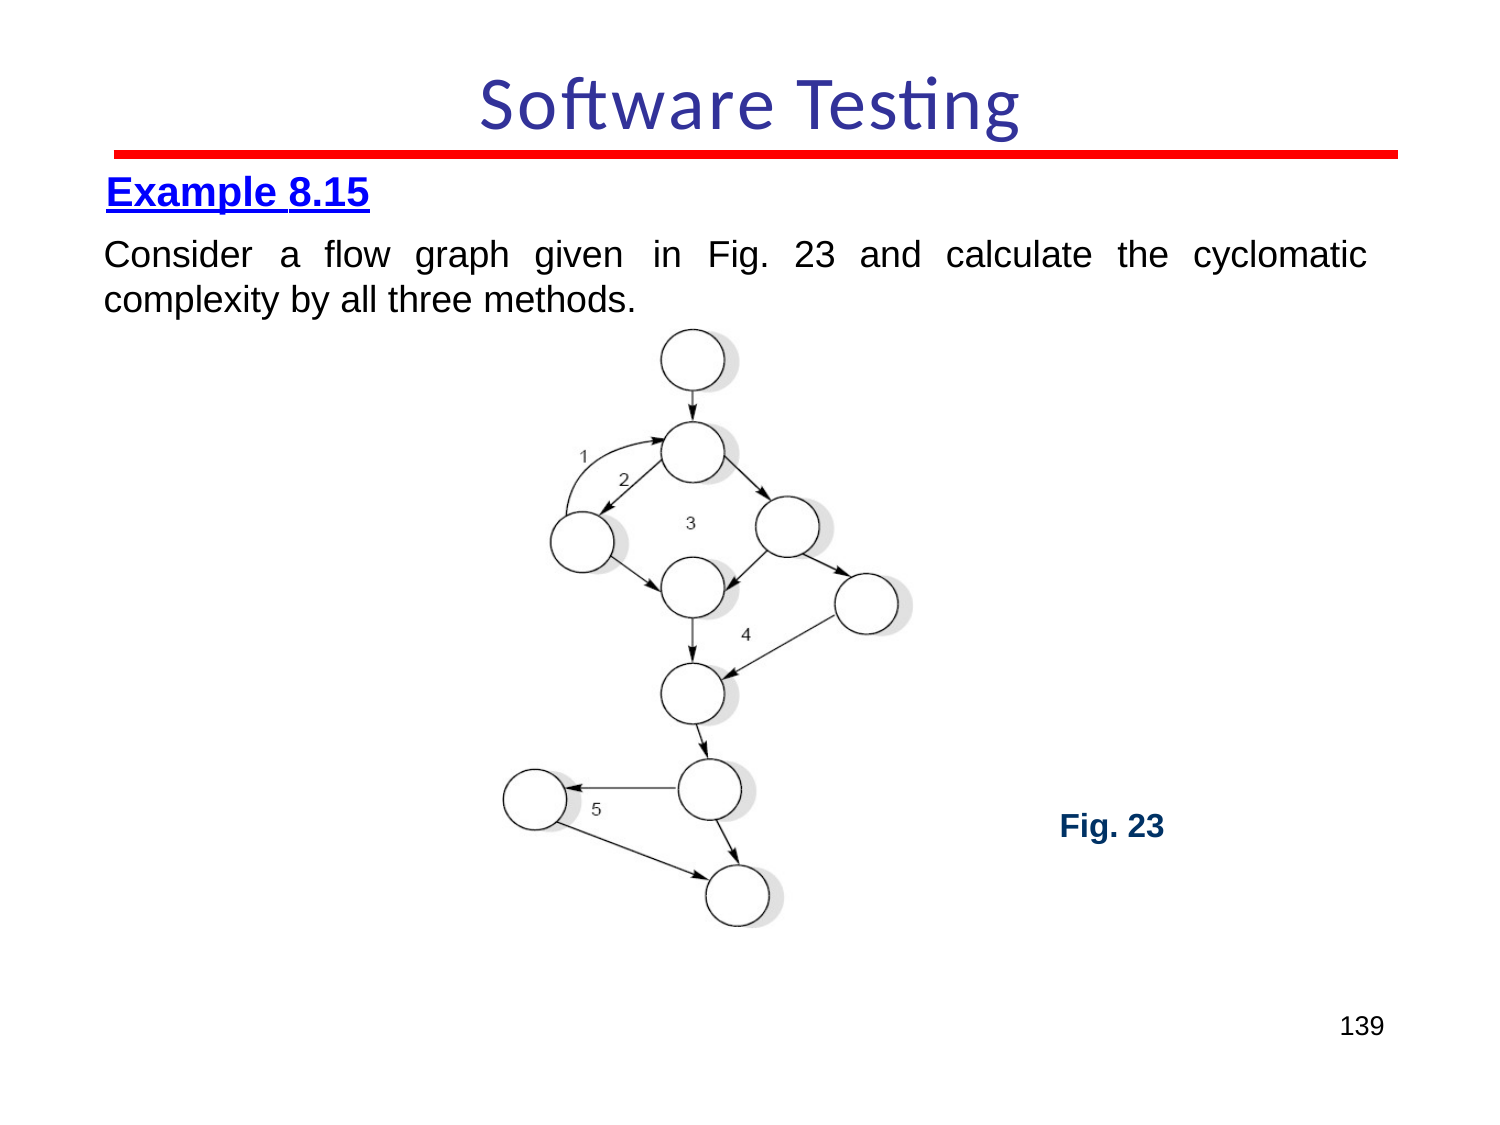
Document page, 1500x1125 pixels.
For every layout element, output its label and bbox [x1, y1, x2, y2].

text_box [502, 328, 914, 929]
text_box [103, 162, 372, 215]
title [75, 45, 1425, 153]
text_box [651, 228, 1377, 276]
text_box [1057, 802, 1170, 845]
text_box [101, 228, 647, 321]
text_box [1335, 1013, 1388, 1041]
